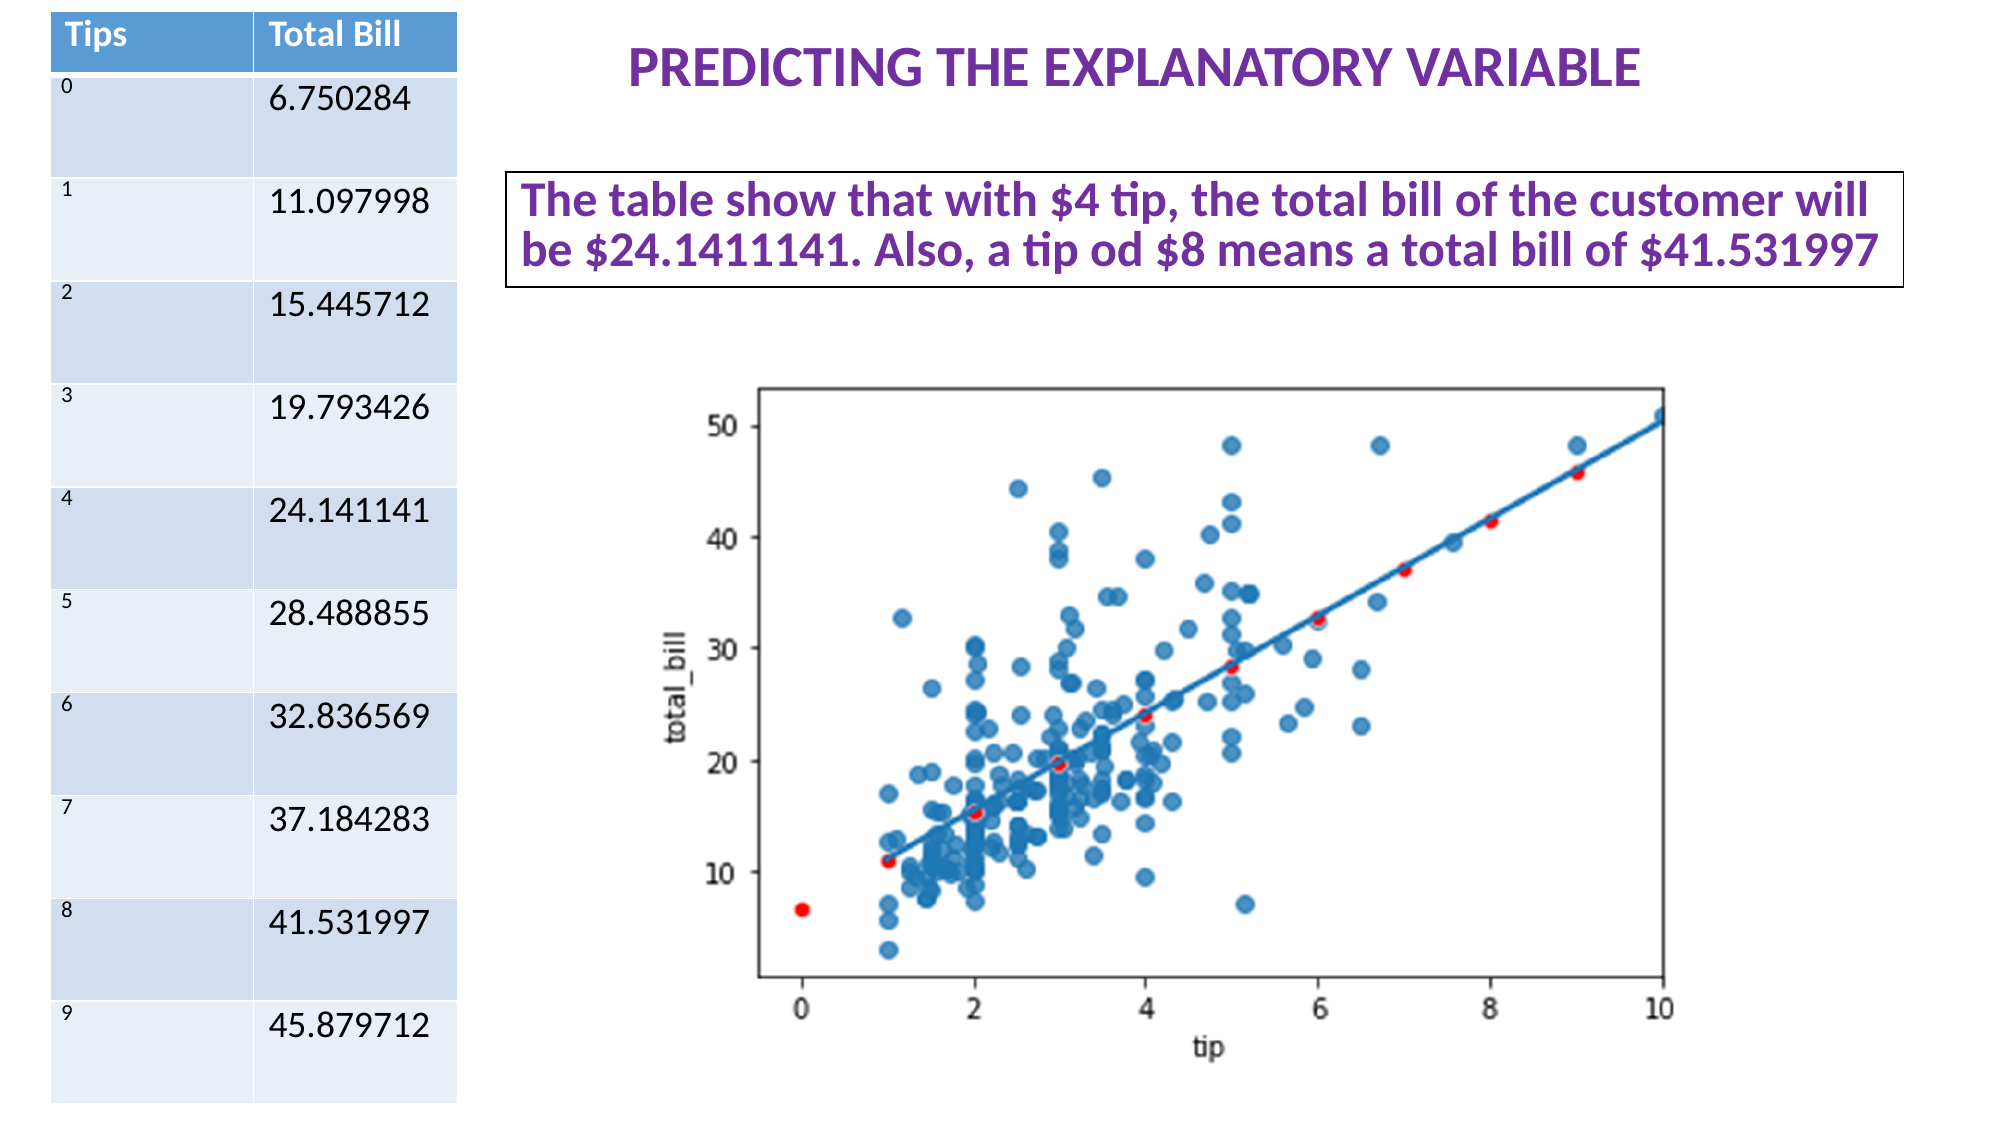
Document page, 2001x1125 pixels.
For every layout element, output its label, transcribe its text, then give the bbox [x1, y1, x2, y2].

picture [644, 371, 1697, 1078]
table_cell 2 [51, 282, 253, 383]
table_cell 41.531997 [254, 899, 457, 1000]
table_cell 19.793426 [254, 385, 457, 486]
table_cell 15.445712 [254, 282, 457, 383]
table_cell 6 [51, 693, 253, 795]
table_cell 24.141141 [254, 488, 457, 589]
table_cell 1 [51, 179, 253, 280]
table_cell 6.750284 [254, 78, 457, 177]
table_cell 37.184283 [254, 796, 457, 898]
table_cell 28.488855 [254, 590, 457, 692]
table_cell 45.879712 [254, 1002, 457, 1103]
table_header Total Bill [254, 12, 457, 72]
table_cell 3 [51, 385, 253, 486]
table_cell 7 [51, 796, 253, 898]
table_cell 9 [51, 1002, 253, 1103]
text_box PREDICTING THE EXPLANATORY VARIABLE [613, 20, 1658, 106]
table_cell 8 [51, 899, 253, 1000]
table_cell 11.097998 [254, 179, 457, 280]
table_cell 0 [51, 78, 253, 177]
table_cell 5 [51, 590, 253, 692]
table_header The table show that with $4 tip, the total bill of the customer will be $24.1411141. Also, a tip od $8 means a total bill of $41.531997 [507, 173, 1903, 286]
table_cell 32.836569 [254, 693, 457, 795]
table_header Tips [51, 12, 253, 72]
table_cell 4 [51, 488, 253, 589]
